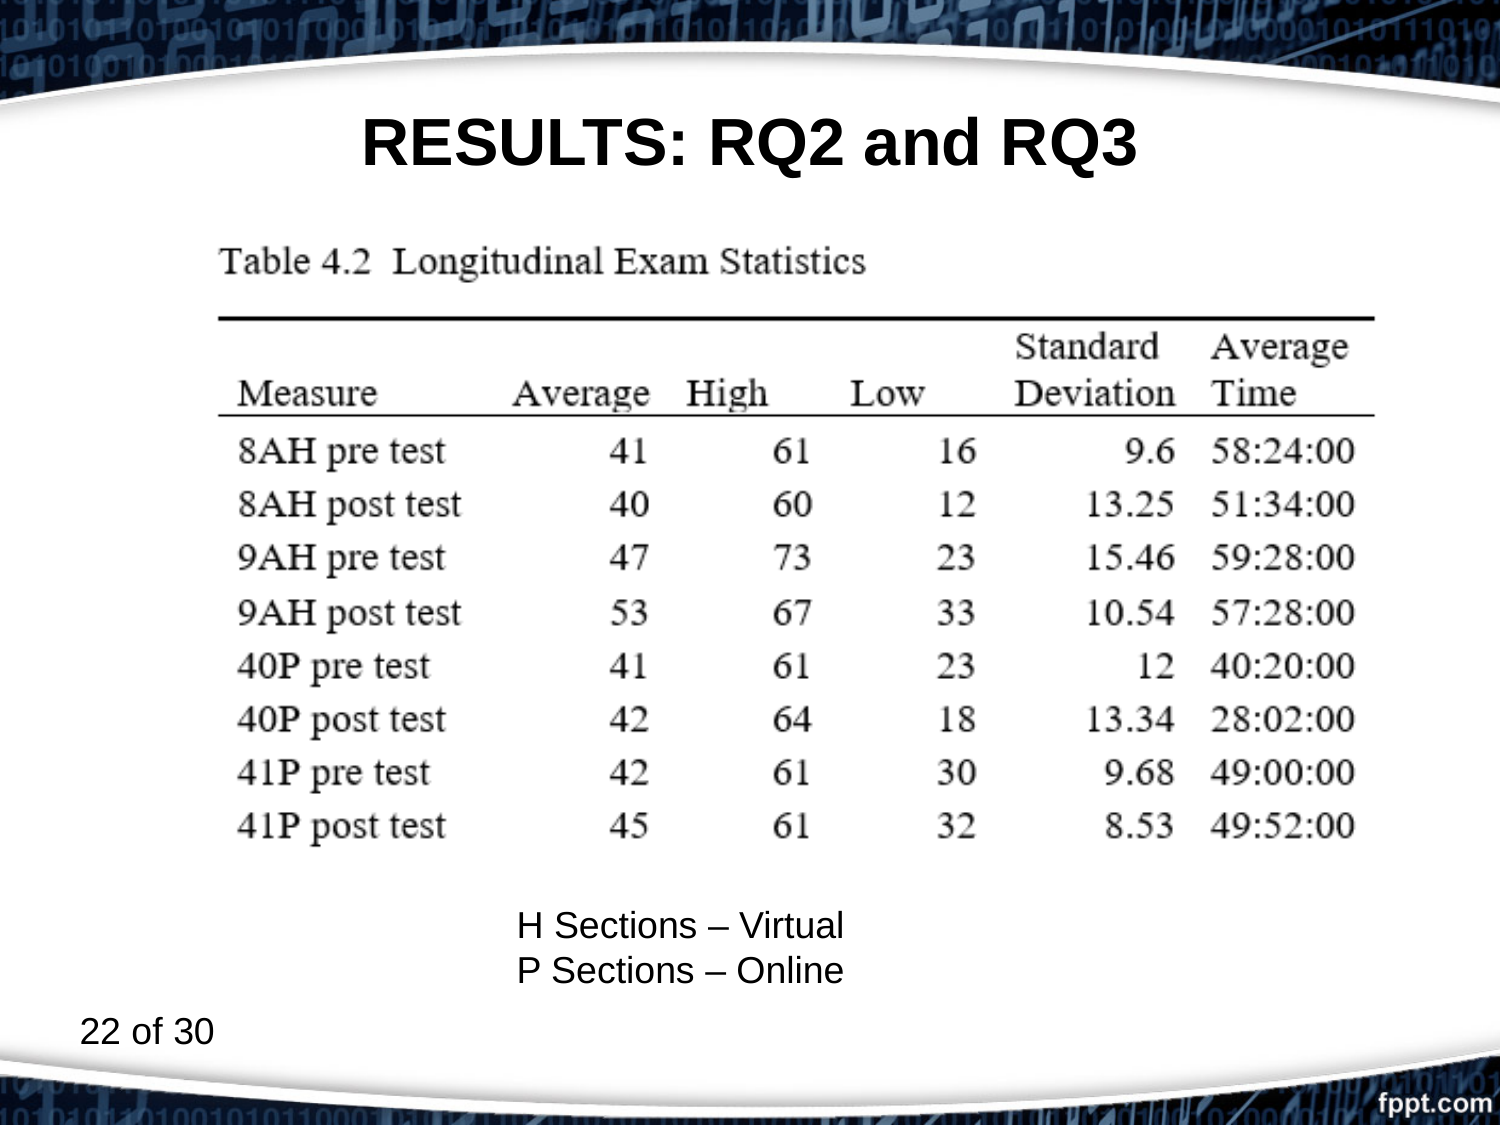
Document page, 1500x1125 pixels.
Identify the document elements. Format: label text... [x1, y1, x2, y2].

picture [0, 0, 1500, 1125]
text_box 22 of 30 [64, 999, 243, 1105]
text_box H Sections – Virtual P Sections – Online [501, 893, 1140, 999]
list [206, 234, 1388, 878]
title RESULTS: RQ2 and RQ3 [75, 45, 1425, 233]
